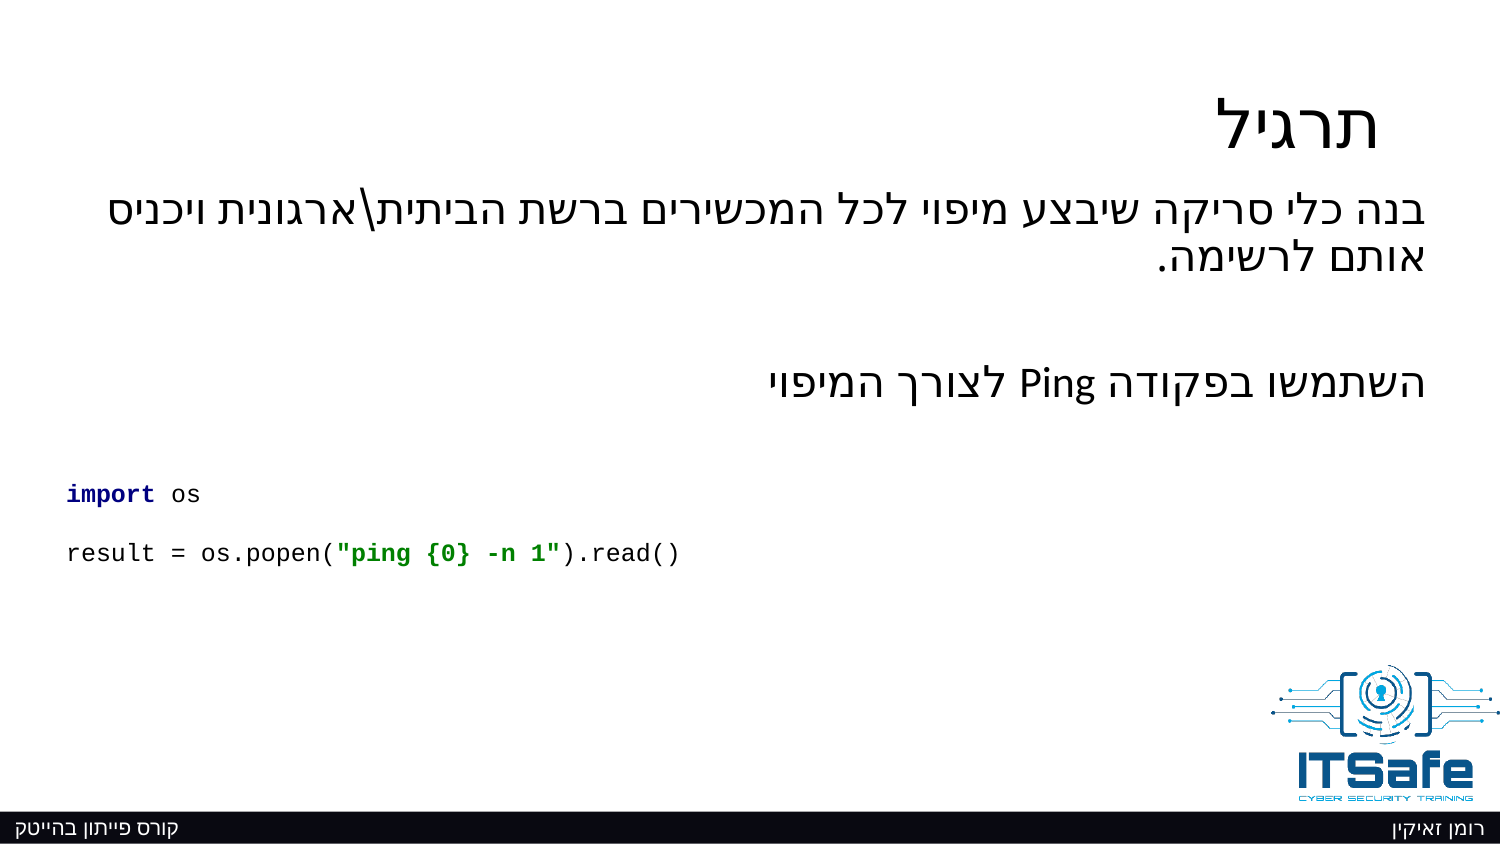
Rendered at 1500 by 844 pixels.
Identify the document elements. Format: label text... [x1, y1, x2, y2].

title תרגיל [103, 44, 1397, 179]
text_box import os result = os.popen("ping {0} -n 1").read() [51, 469, 697, 575]
picture [1443, 665, 1500, 801]
list בנה כלי סריקה שיבצע מיפוי לכל המכשירים ברשת הביתית\ארגונית ויכניס אותם לרשימה. השתמשו בפקודה Ping לצורך המיפוי [57, 179, 1443, 807]
